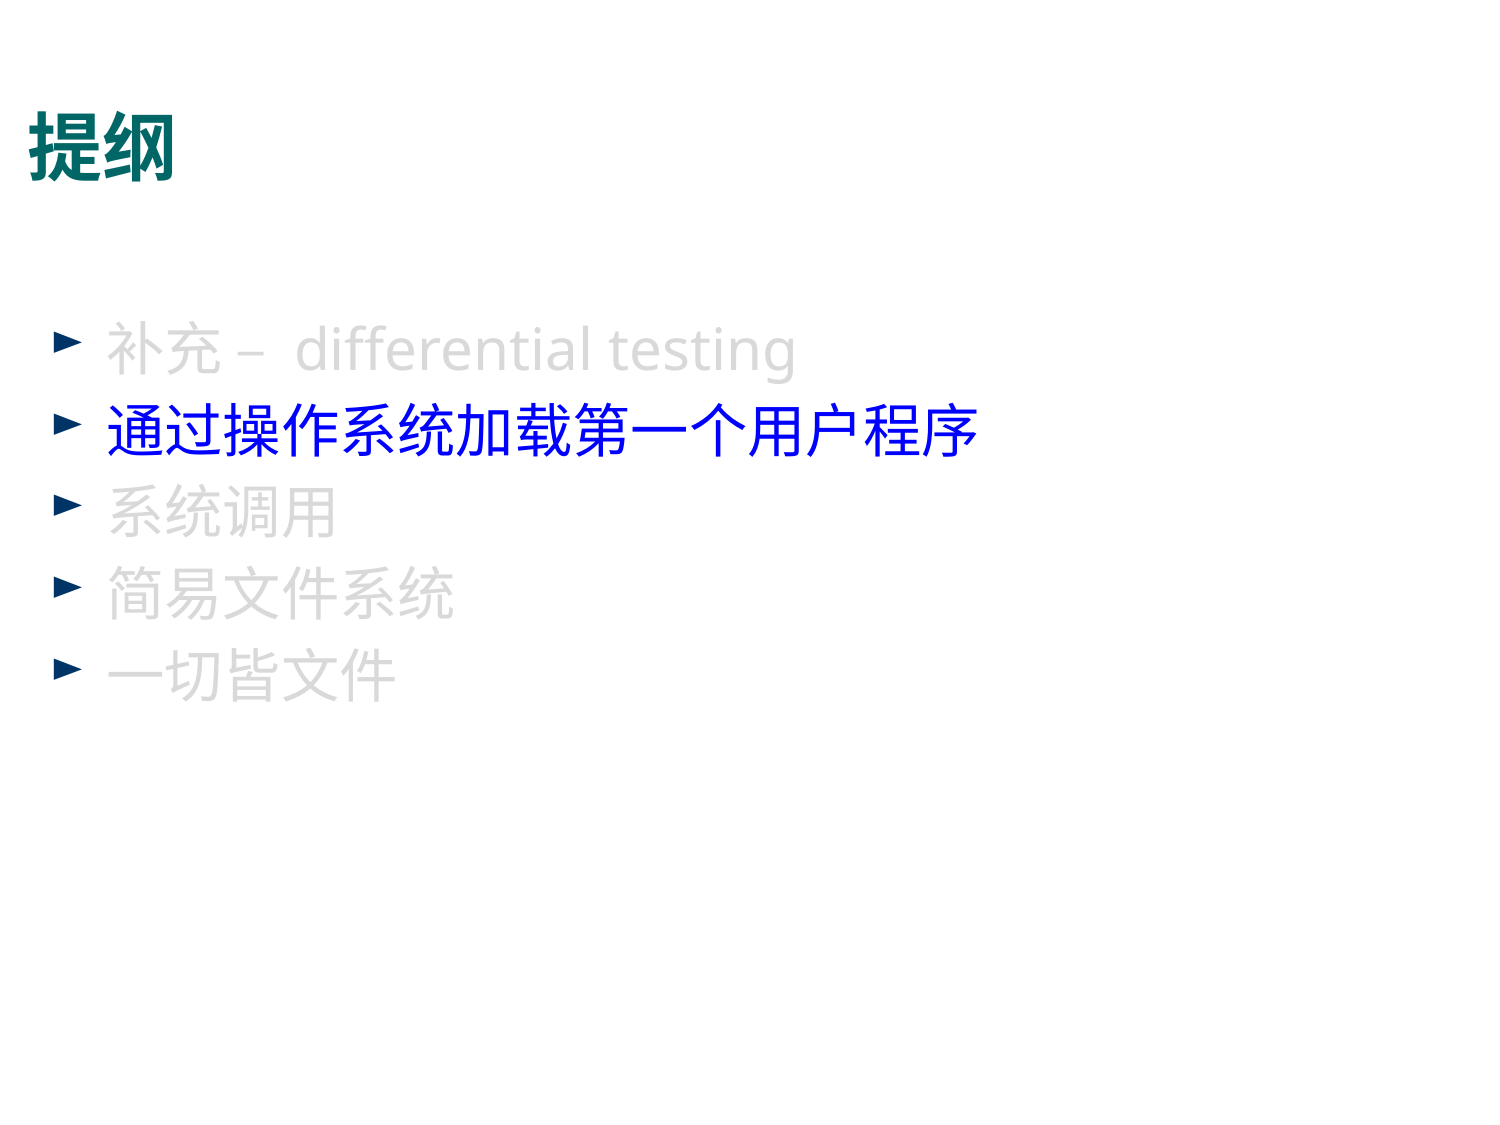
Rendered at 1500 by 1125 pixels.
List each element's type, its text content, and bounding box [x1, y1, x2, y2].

list 补充 – differential testing 通过操作系统加载第一个用户程序 系统调用 简易文件系统 一切皆文件 [34, 304, 1471, 1095]
title 提纲 [12, 11, 1313, 200]
